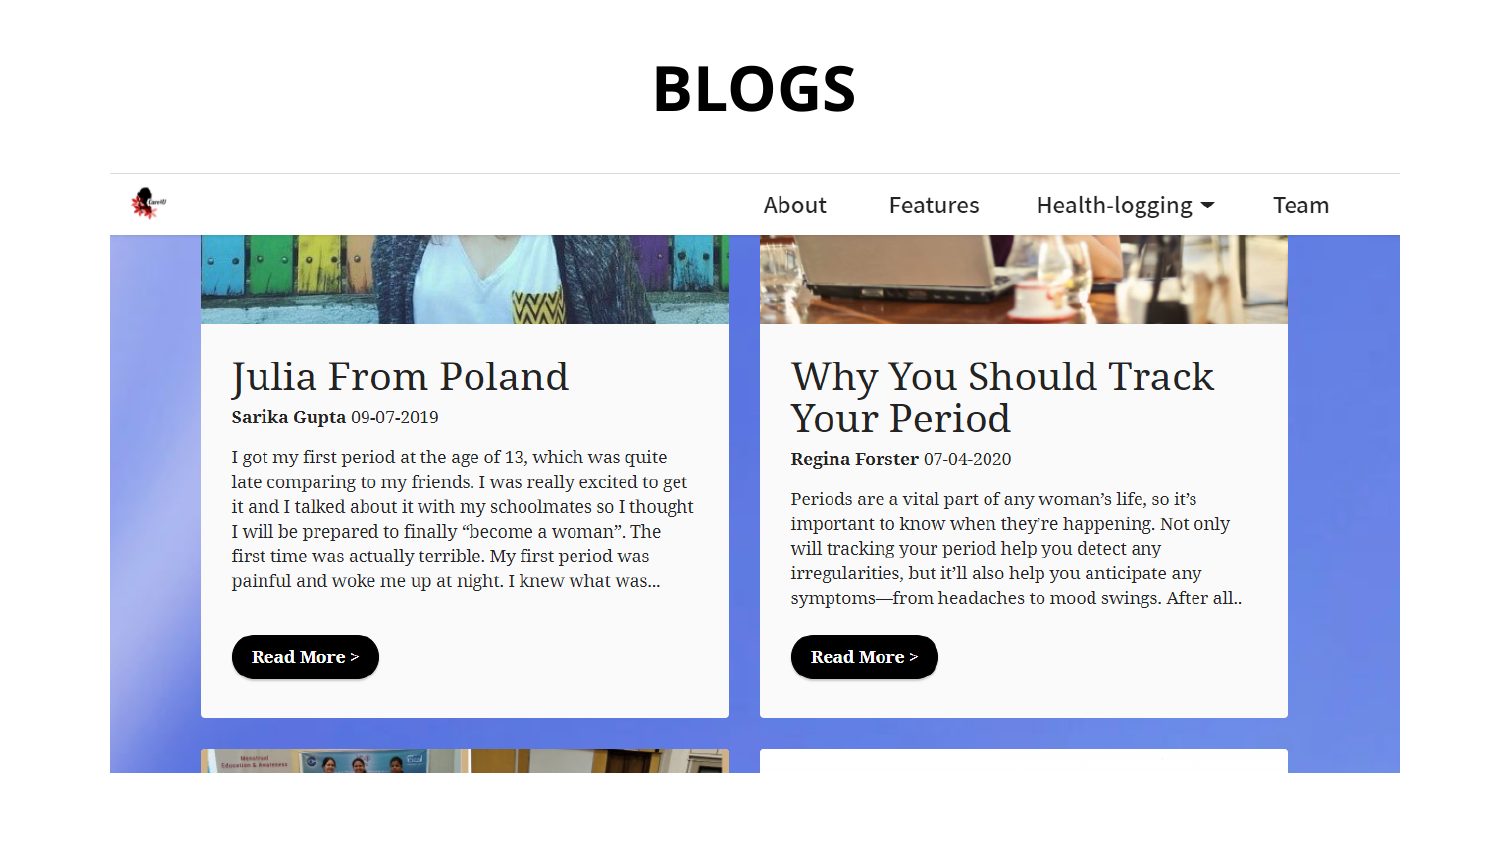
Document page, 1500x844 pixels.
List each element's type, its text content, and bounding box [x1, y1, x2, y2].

picture [110, 167, 1400, 774]
title BLOGS [279, 33, 1230, 136]
